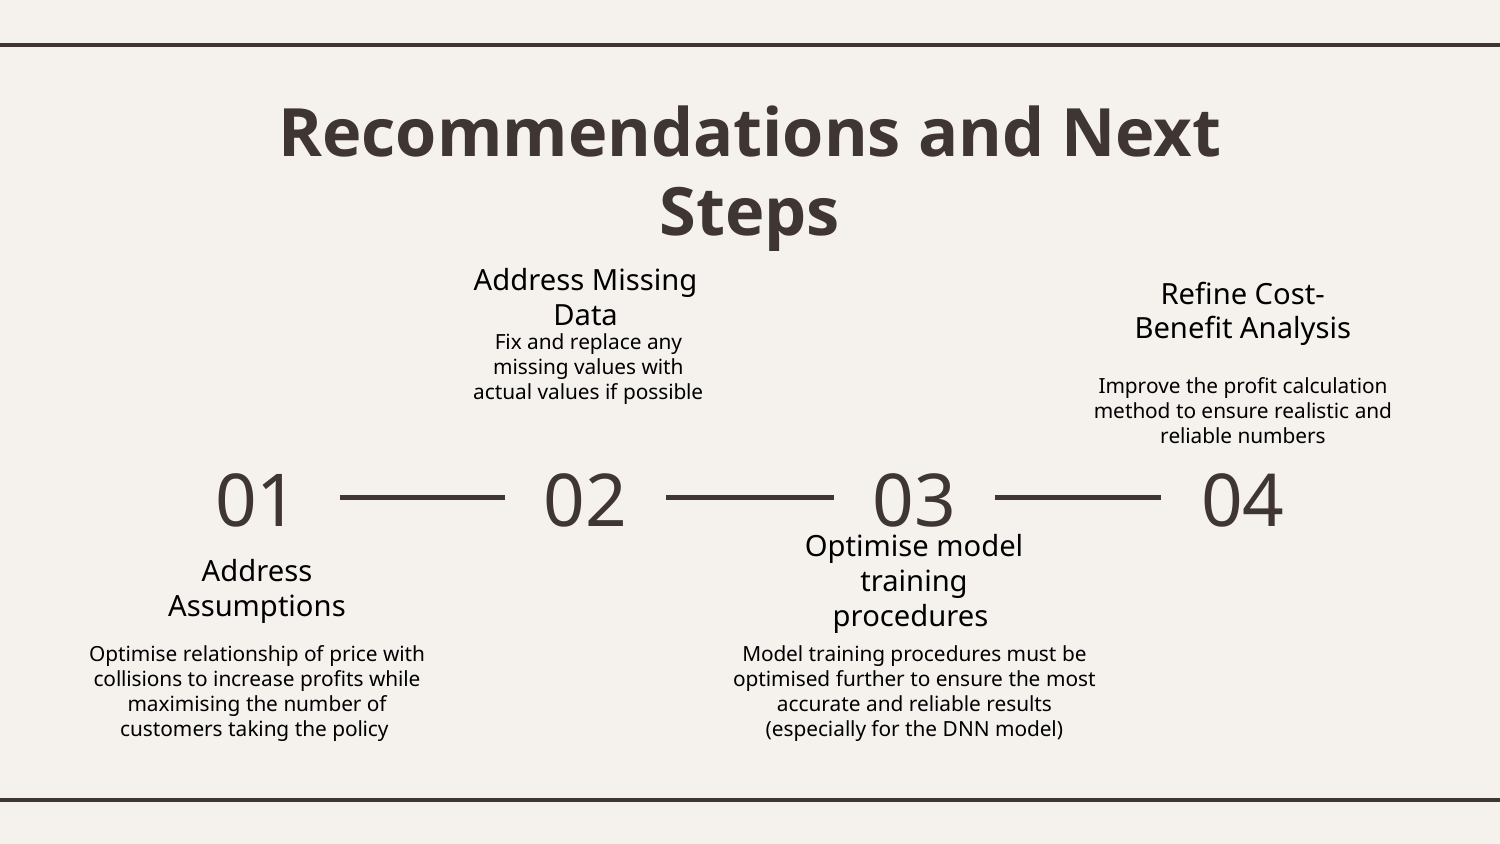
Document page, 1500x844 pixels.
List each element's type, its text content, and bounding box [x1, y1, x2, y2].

text_box Address Missing Data [432, 266, 739, 326]
text_box Fix and replace any missing values with actual values if possible [446, 326, 730, 408]
text_box Optimise model training procedures [772, 560, 1056, 610]
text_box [173, 442, 1325, 553]
text_box Refine Cost-Benefit Analysis [1101, 280, 1385, 340]
text_box Address Assumptions [115, 558, 399, 617]
text_box Model training procedures must be optimised further to ensure the most accurate and reliable results (especially for the DNN model) [716, 625, 1113, 759]
title Recommendations and Next Steps [207, 74, 1293, 187]
text_box Optimise relationship of price with collisions to increase profits while maximising the number of customers taking the policy [71, 625, 443, 759]
text_box Improve the profit calculation method to ensure realistic and reliable numbers [1069, 358, 1417, 452]
